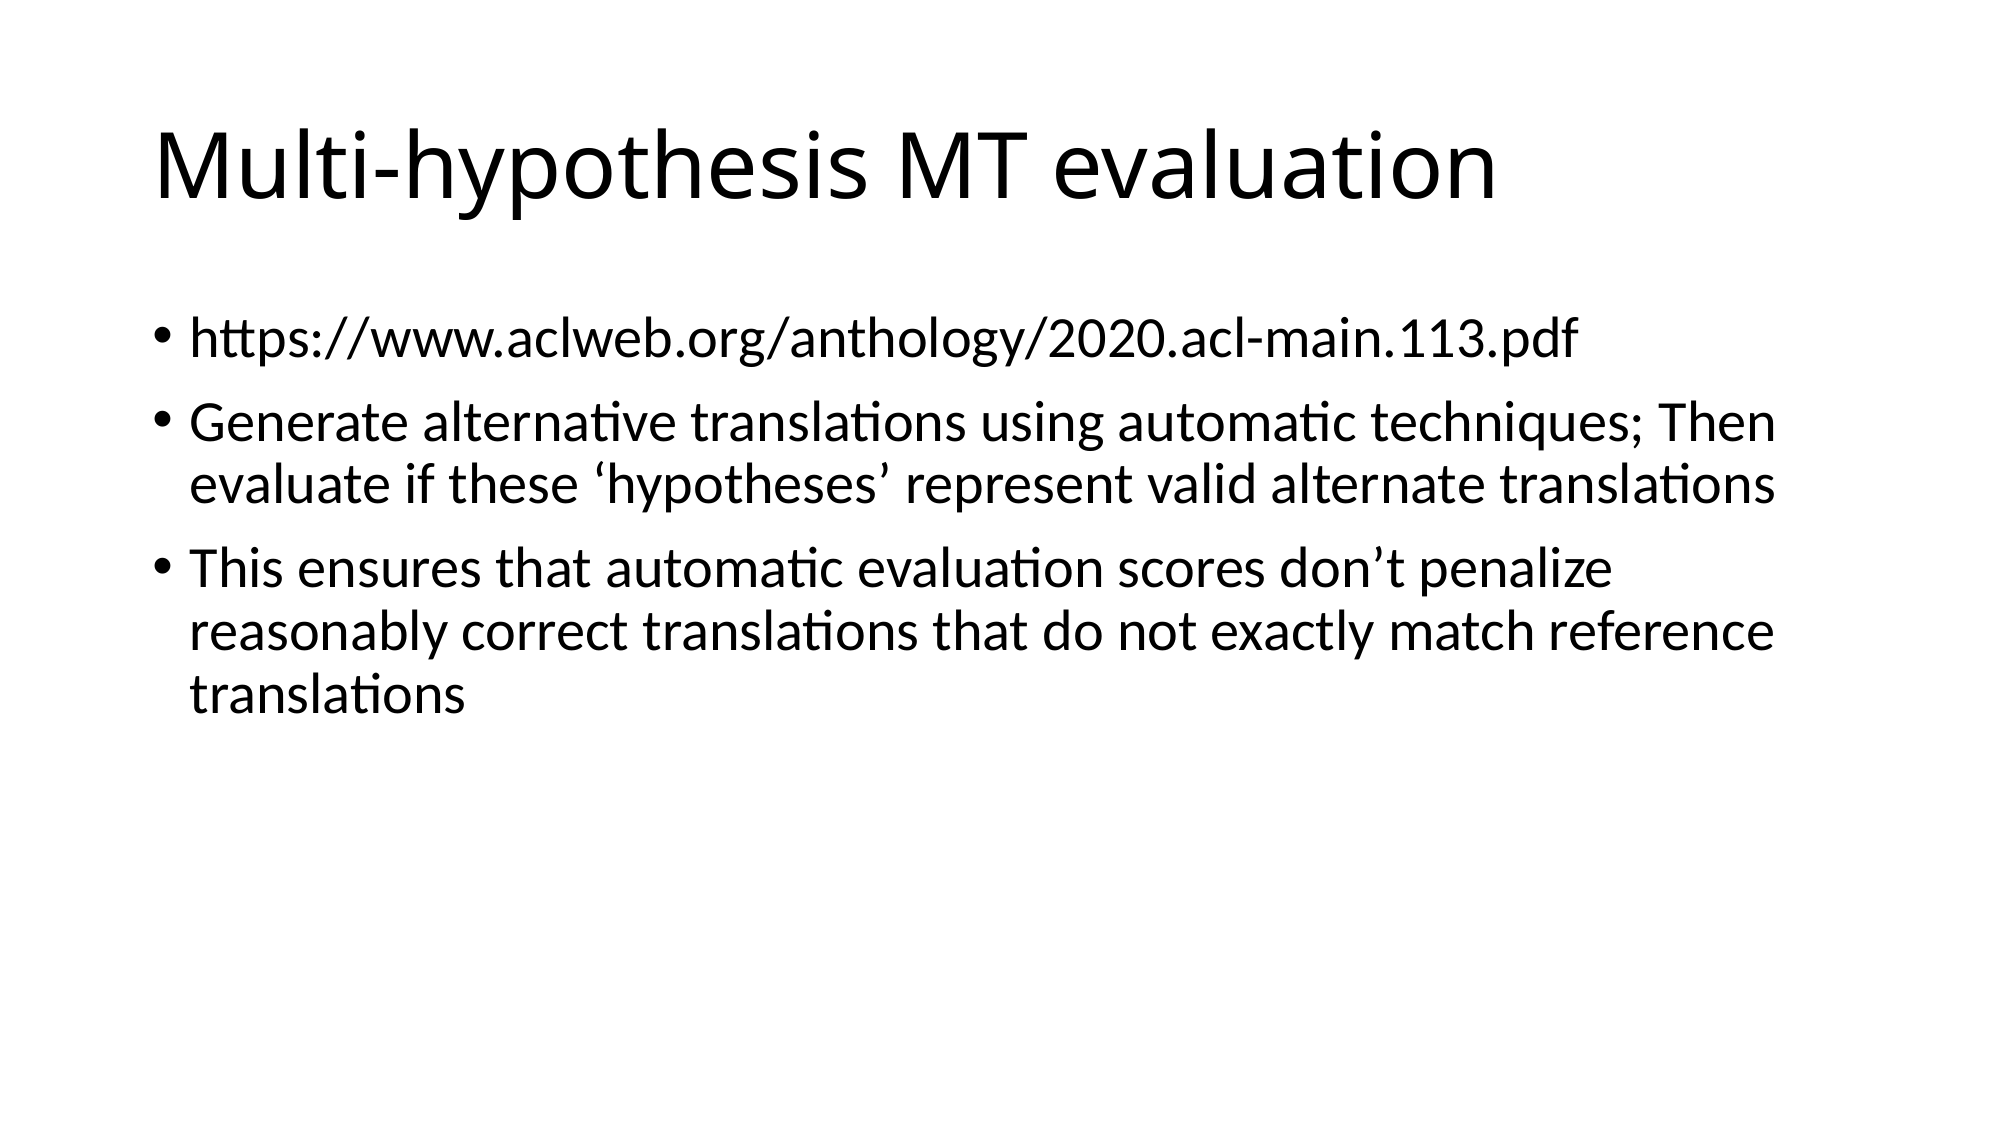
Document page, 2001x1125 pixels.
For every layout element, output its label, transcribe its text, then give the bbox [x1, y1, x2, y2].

list https://www.aclweb.org/anthology/2020.acl-main.113.pdf Generate alternative translations using automatic techniques; Then evaluate if these ‘hypotheses’ represent valid alternate translations This ensures that automatic evaluation scores don’t penalize reasonably correct translations that do not exactly match reference translations [137, 299, 1863, 1014]
title Multi-hypothesis MT evaluation [137, 59, 1863, 278]
